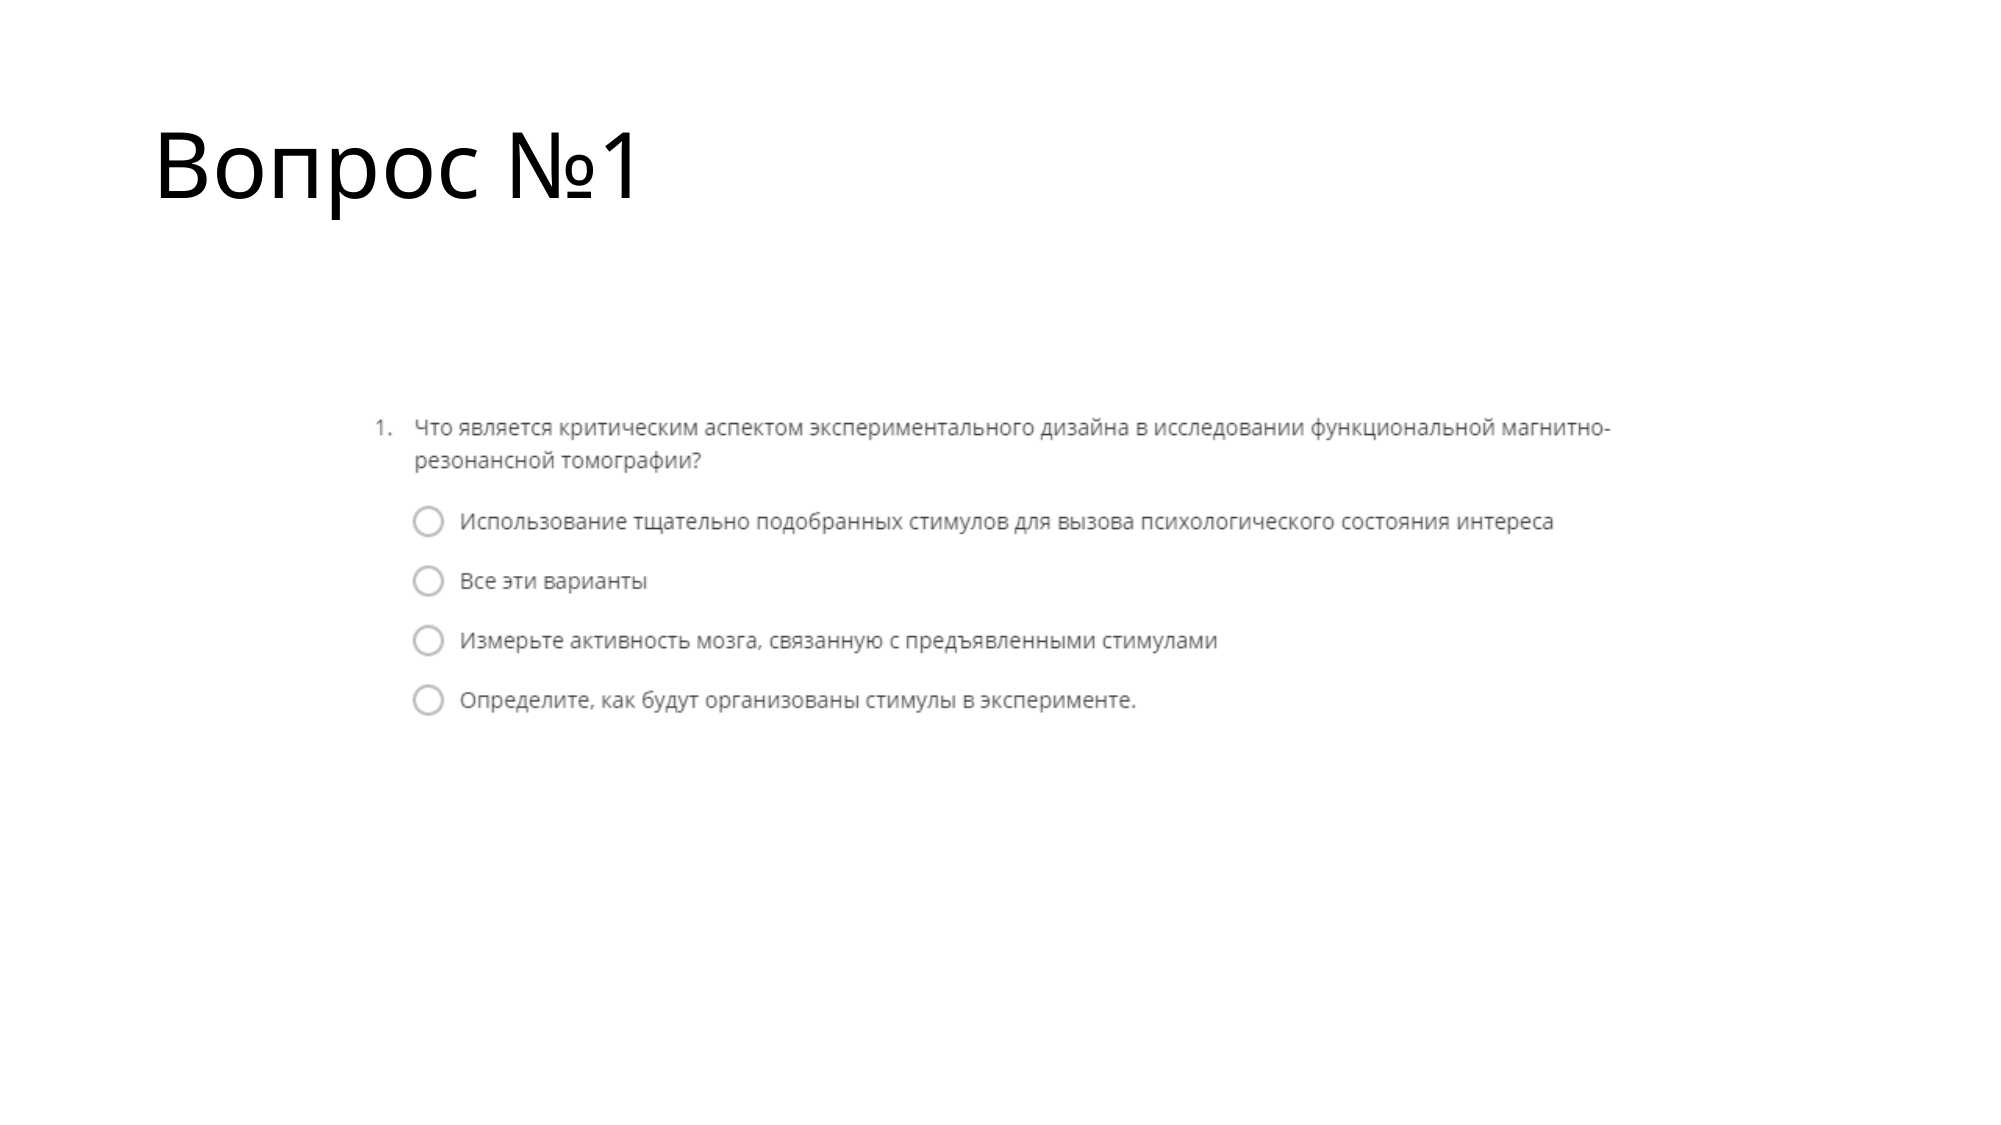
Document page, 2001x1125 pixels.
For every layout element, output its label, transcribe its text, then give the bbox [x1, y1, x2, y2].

picture [349, 398, 1651, 727]
title Вопрос №1 [137, 59, 1863, 278]
